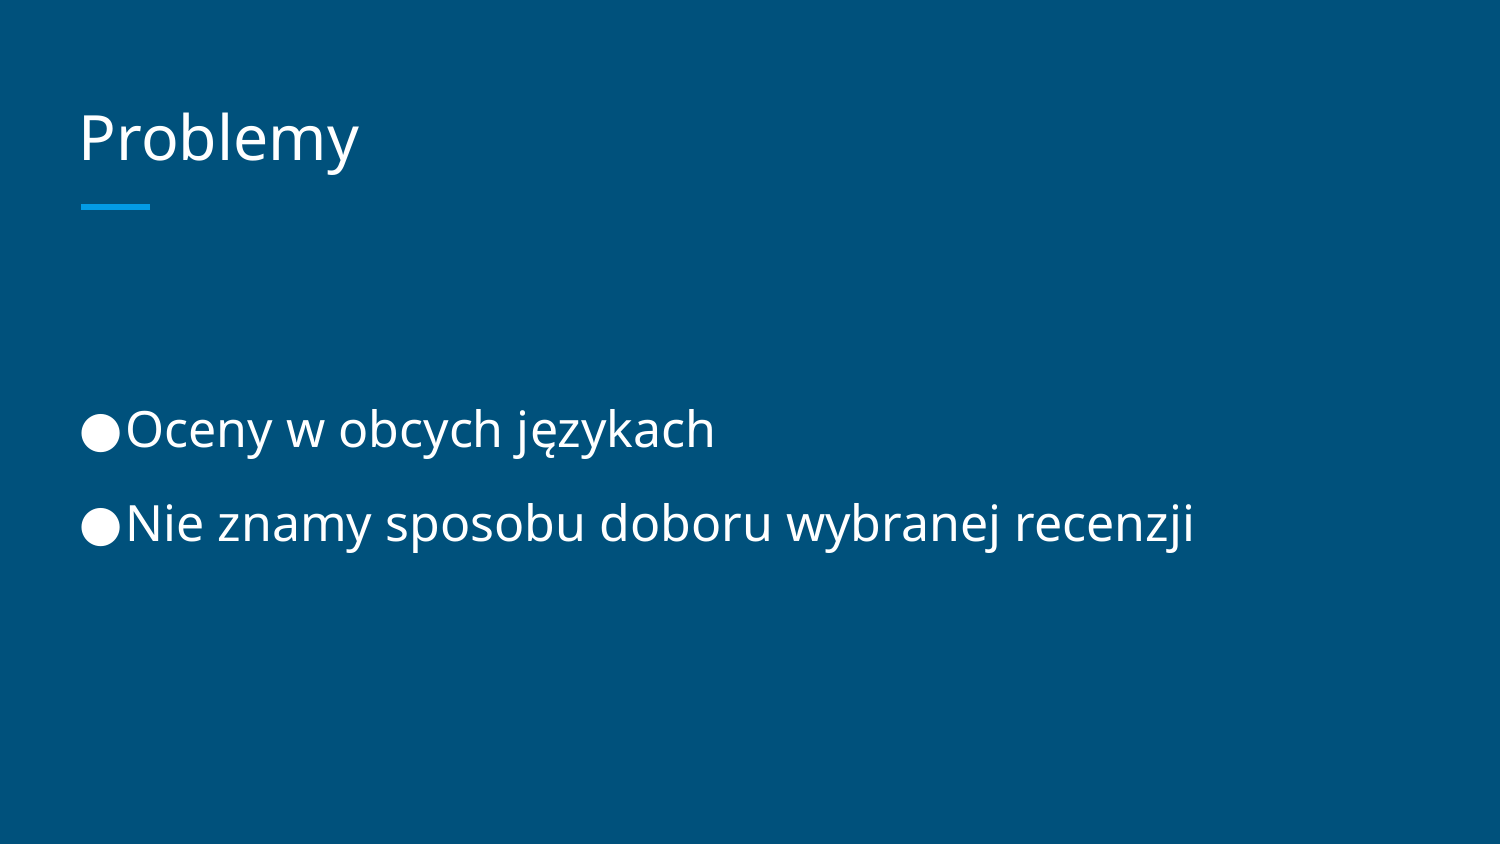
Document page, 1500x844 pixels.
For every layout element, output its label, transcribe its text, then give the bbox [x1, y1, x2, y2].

title Problemy [63, 75, 1437, 188]
list Oceny w obcych językach Nie znamy sposobu doboru wybranej recenzji [63, 244, 1437, 750]
